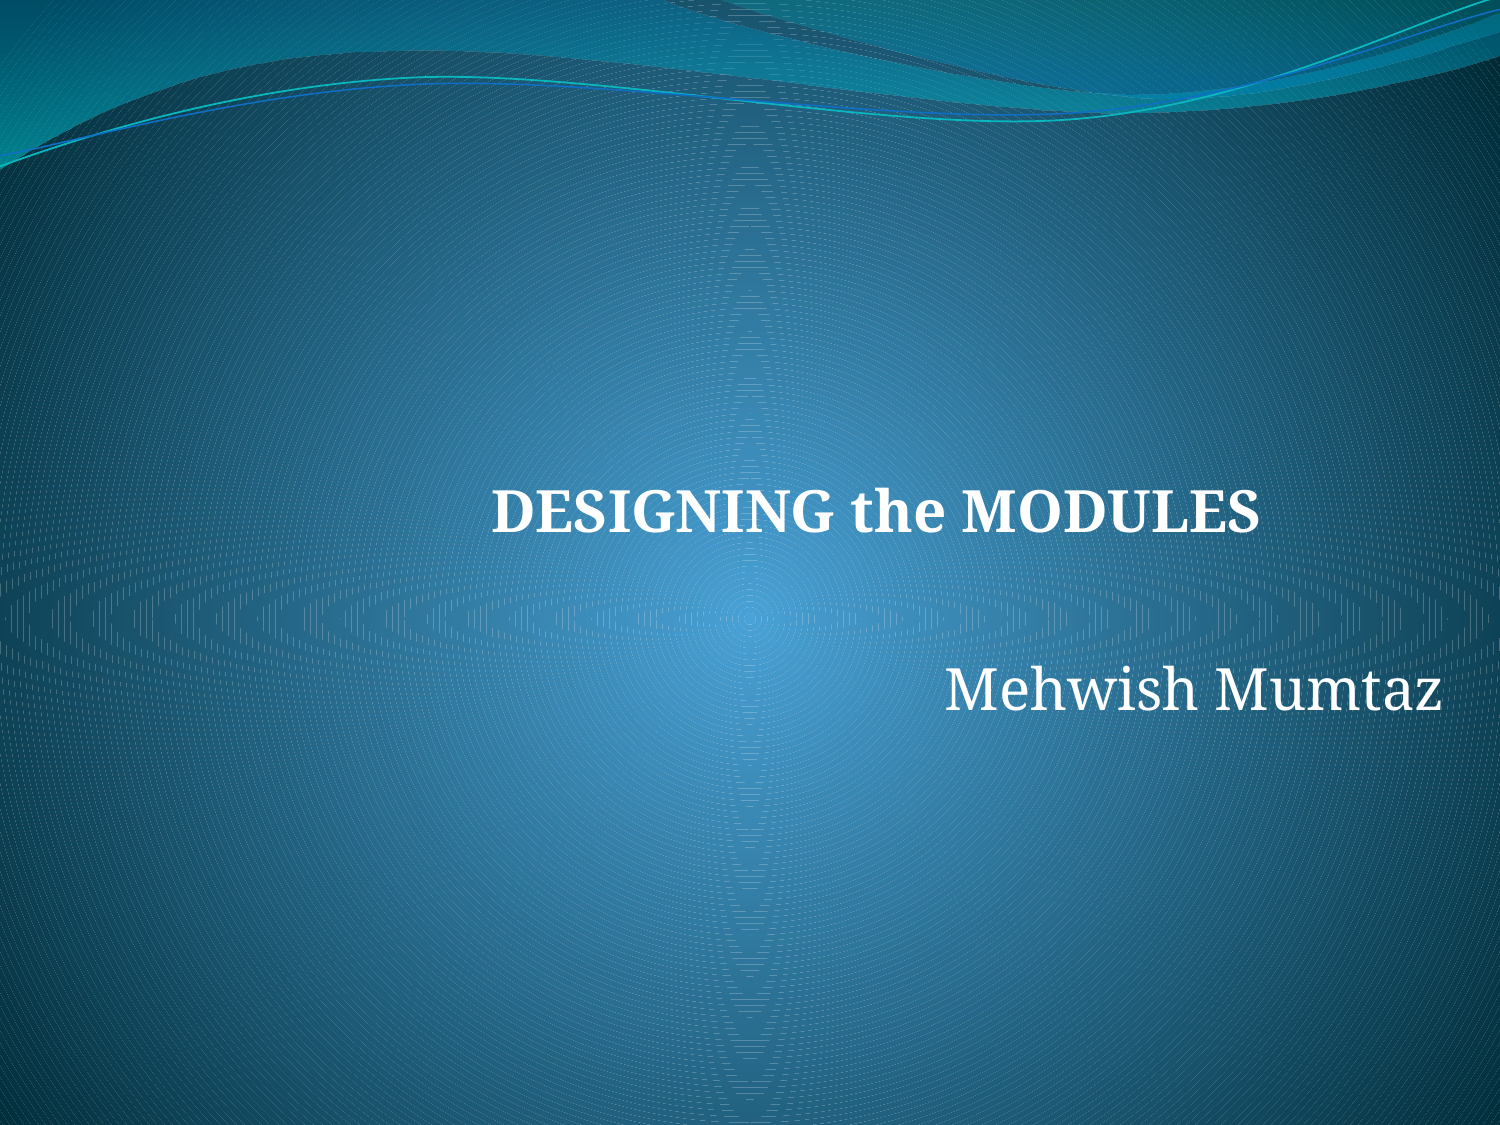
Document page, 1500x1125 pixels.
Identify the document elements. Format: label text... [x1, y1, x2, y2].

subtitle DESIGNING the MODULES [450, 474, 1288, 725]
text_box Mehwish Mumtaz [929, 644, 1460, 729]
